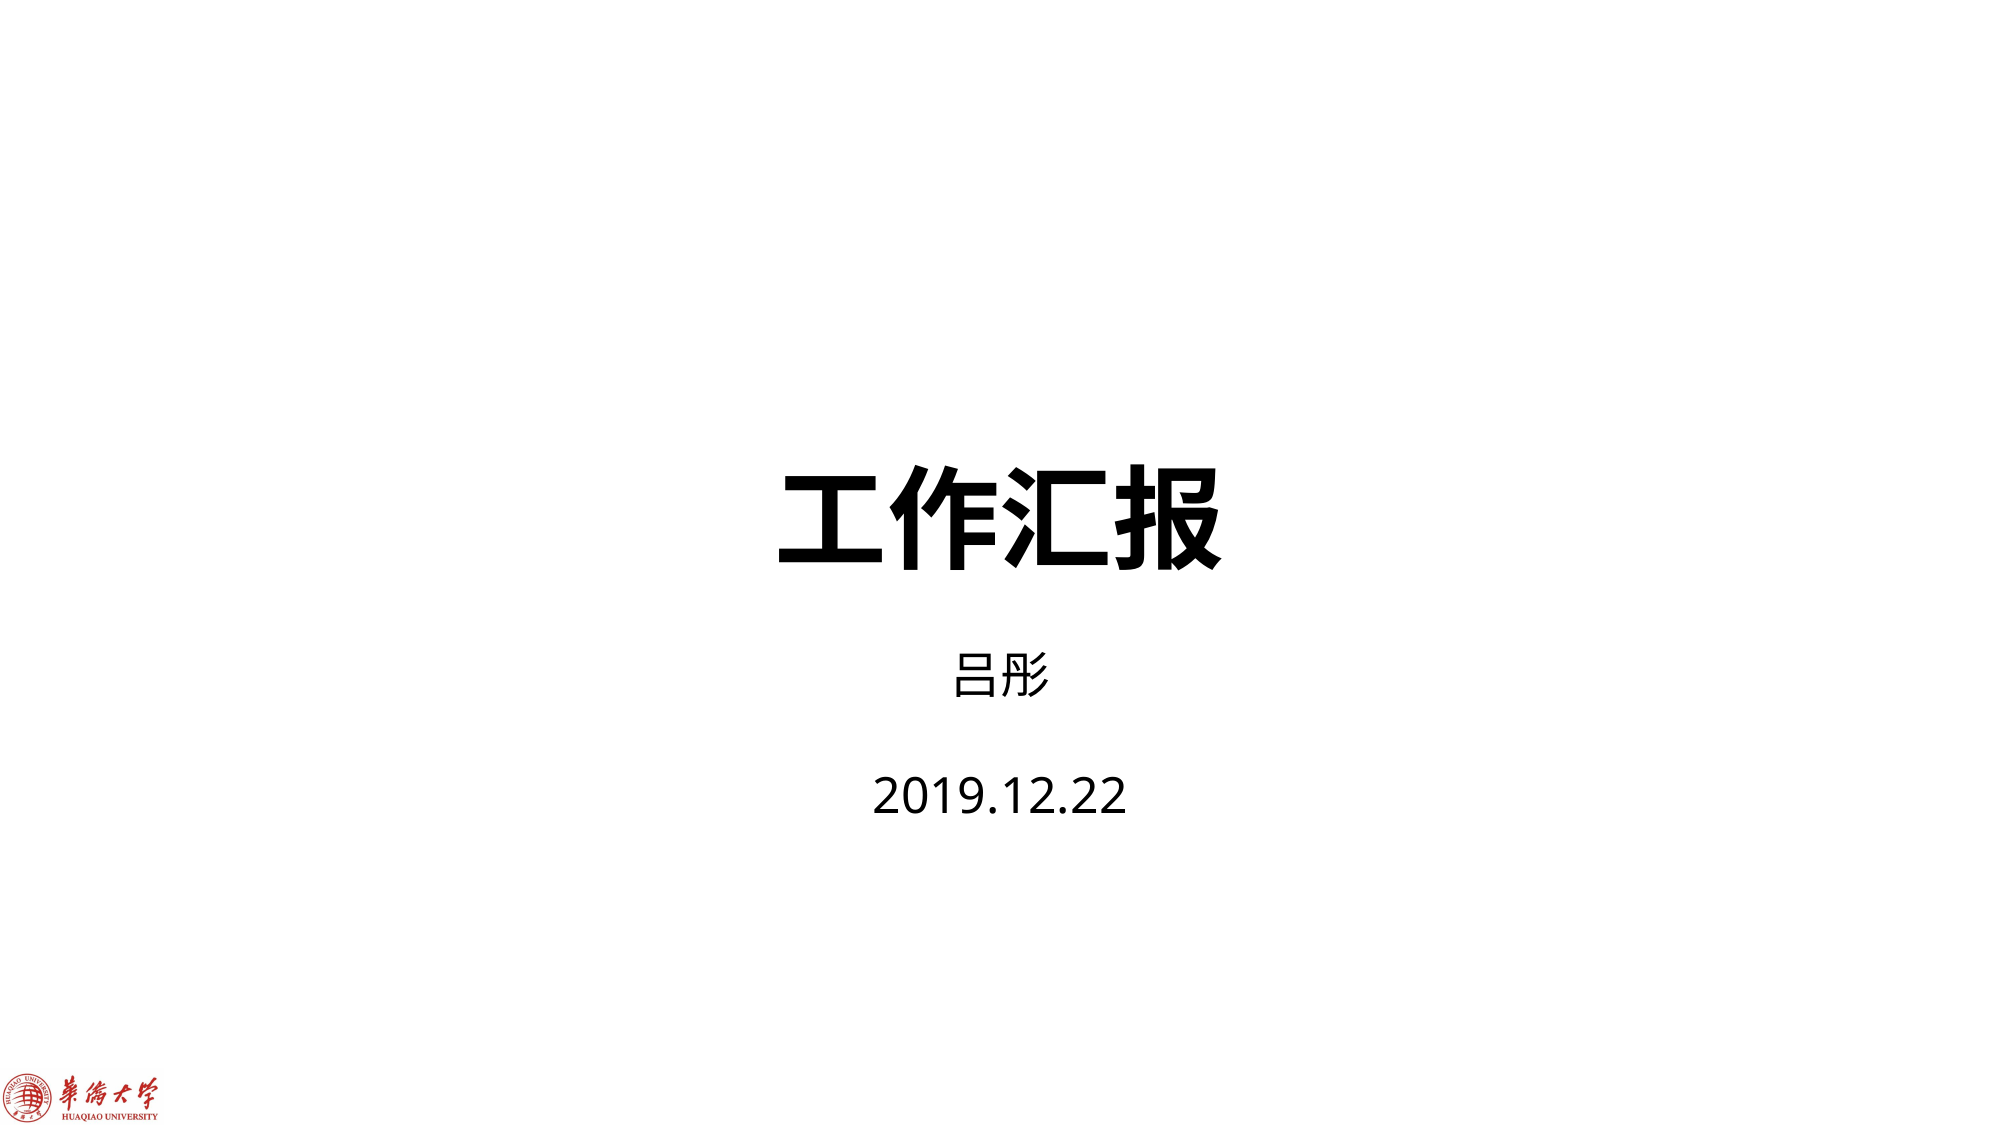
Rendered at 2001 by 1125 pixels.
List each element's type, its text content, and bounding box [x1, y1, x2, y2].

picture [0, 1068, 164, 1125]
text_box 工作汇报 吕彤 2019.12.22 [0, 305, 2000, 831]
